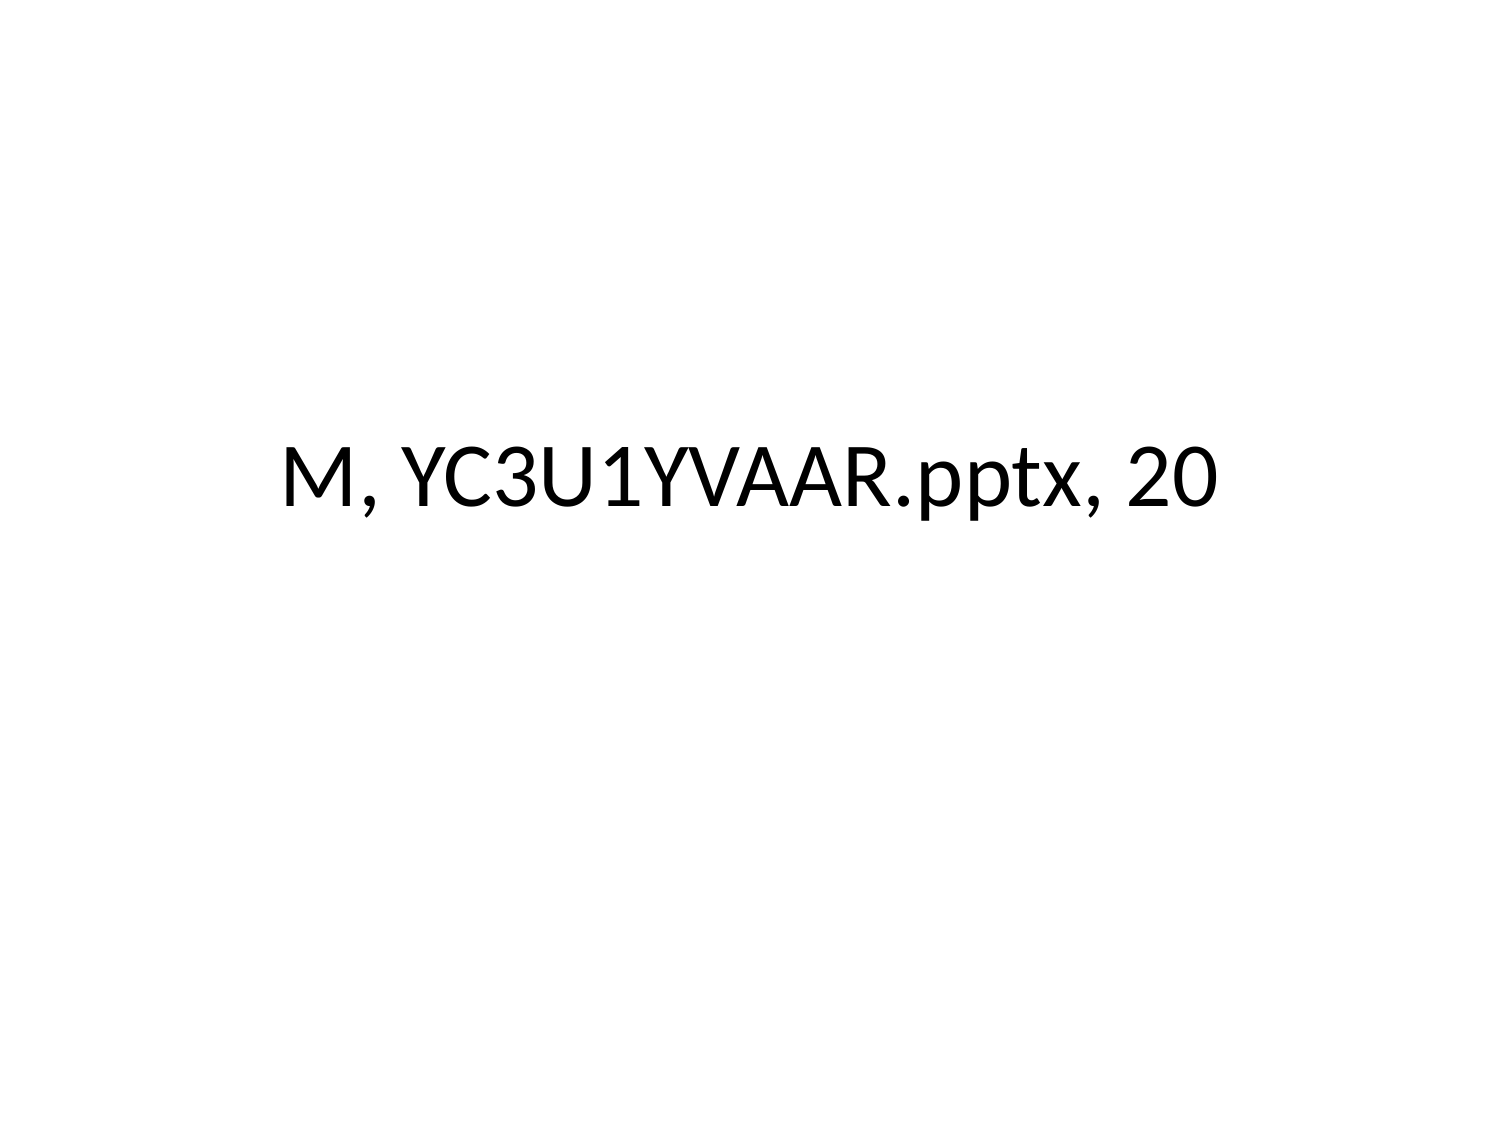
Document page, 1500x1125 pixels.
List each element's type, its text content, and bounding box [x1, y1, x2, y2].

title M, YC3U1YVAAR.pptx, 20 [112, 349, 1388, 591]
